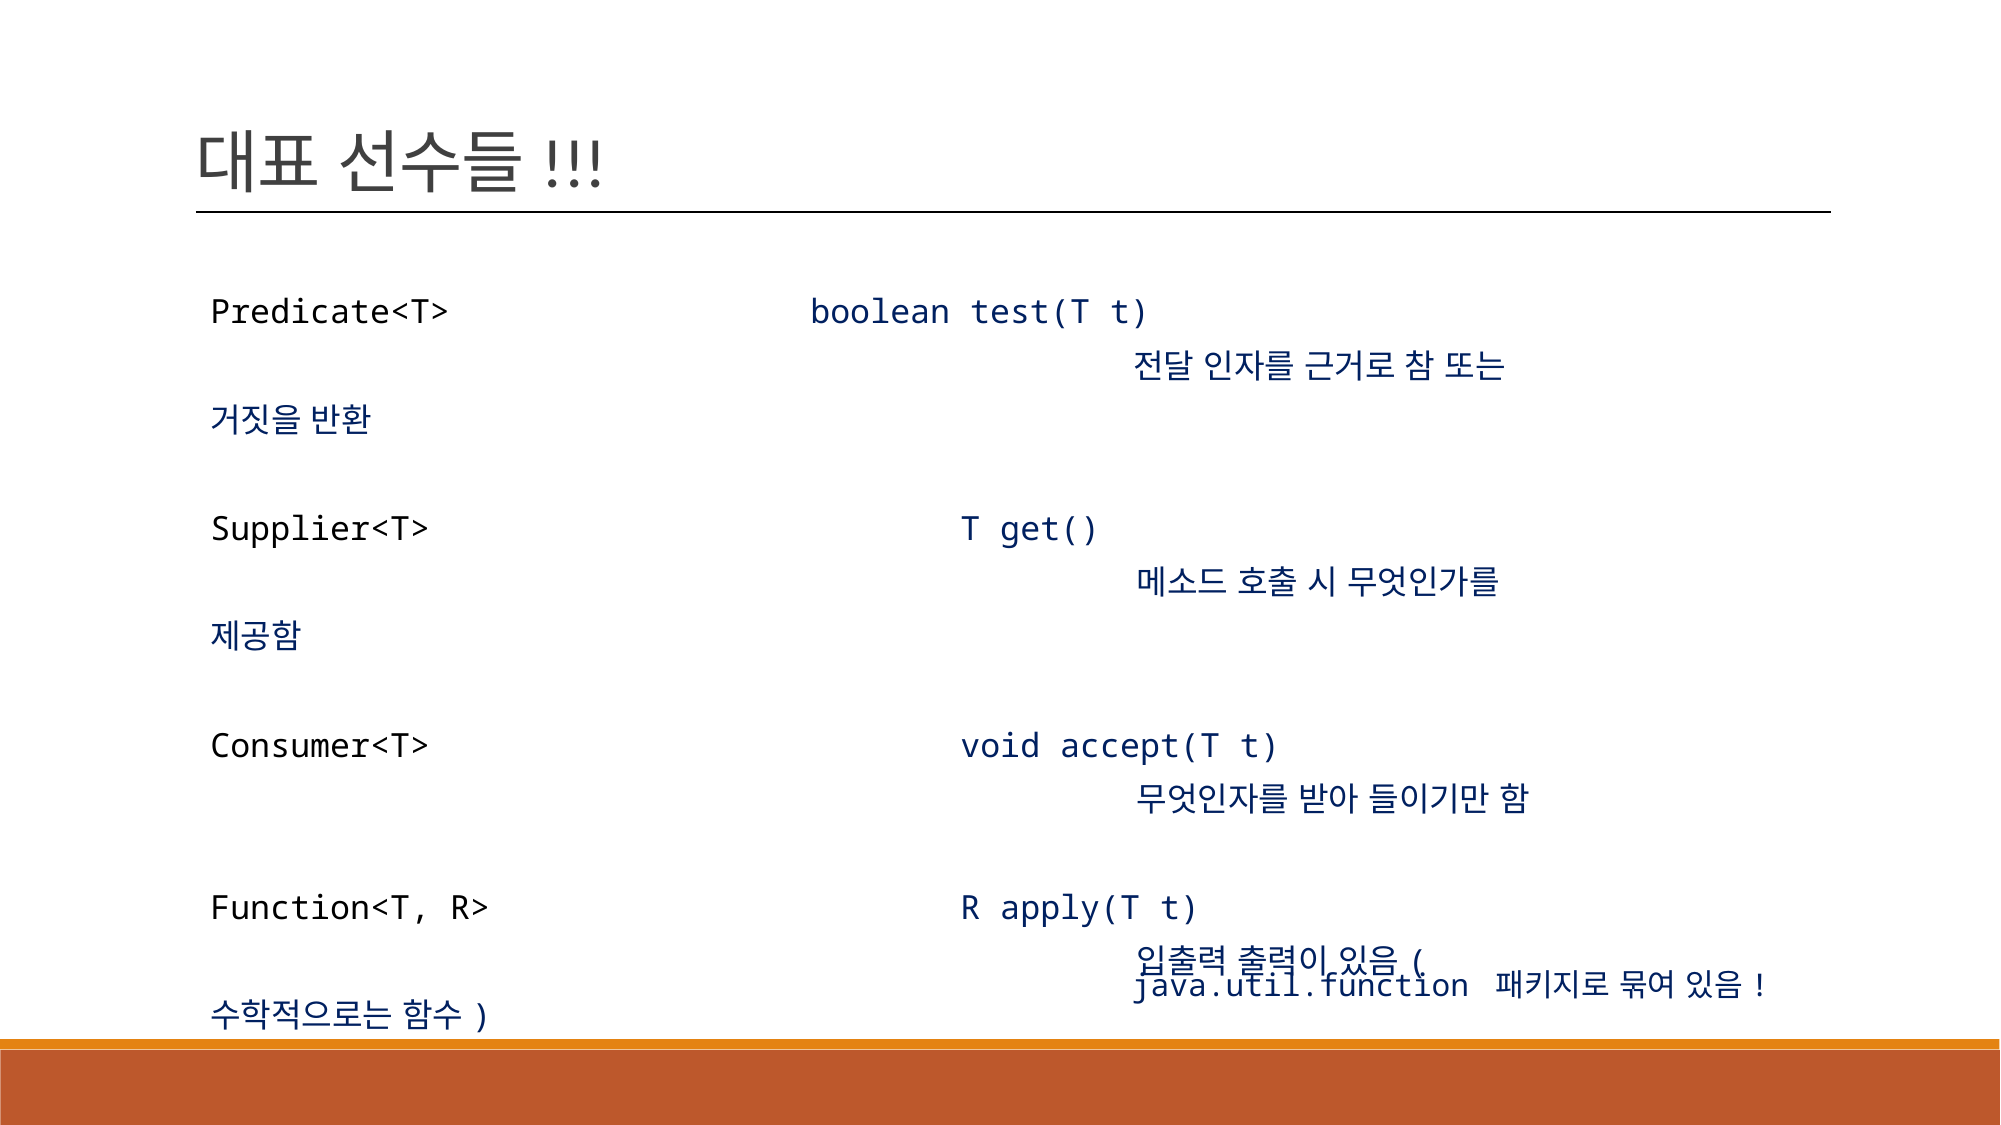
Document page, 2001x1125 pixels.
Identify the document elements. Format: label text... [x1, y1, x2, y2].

text_box Predicate<T> boolean test(T t) 전달 인자를 근거로 참 또는 거짓을 반환 Supplier<T> T get() 메소드 호출 시 무엇인가를 제공함 Consumer<T> void accept(T t) 무엇인자를 받아 들이기만 함 Function<T, R> R apply(T t) 입출력 출력이 있음(수학적으로는 함수) [195, 269, 1579, 1042]
text_box 대표 선수들!!! [179, 20, 1830, 210]
text_box java.util.function 패키지로 묶여 있음! [1117, 938, 1830, 1010]
